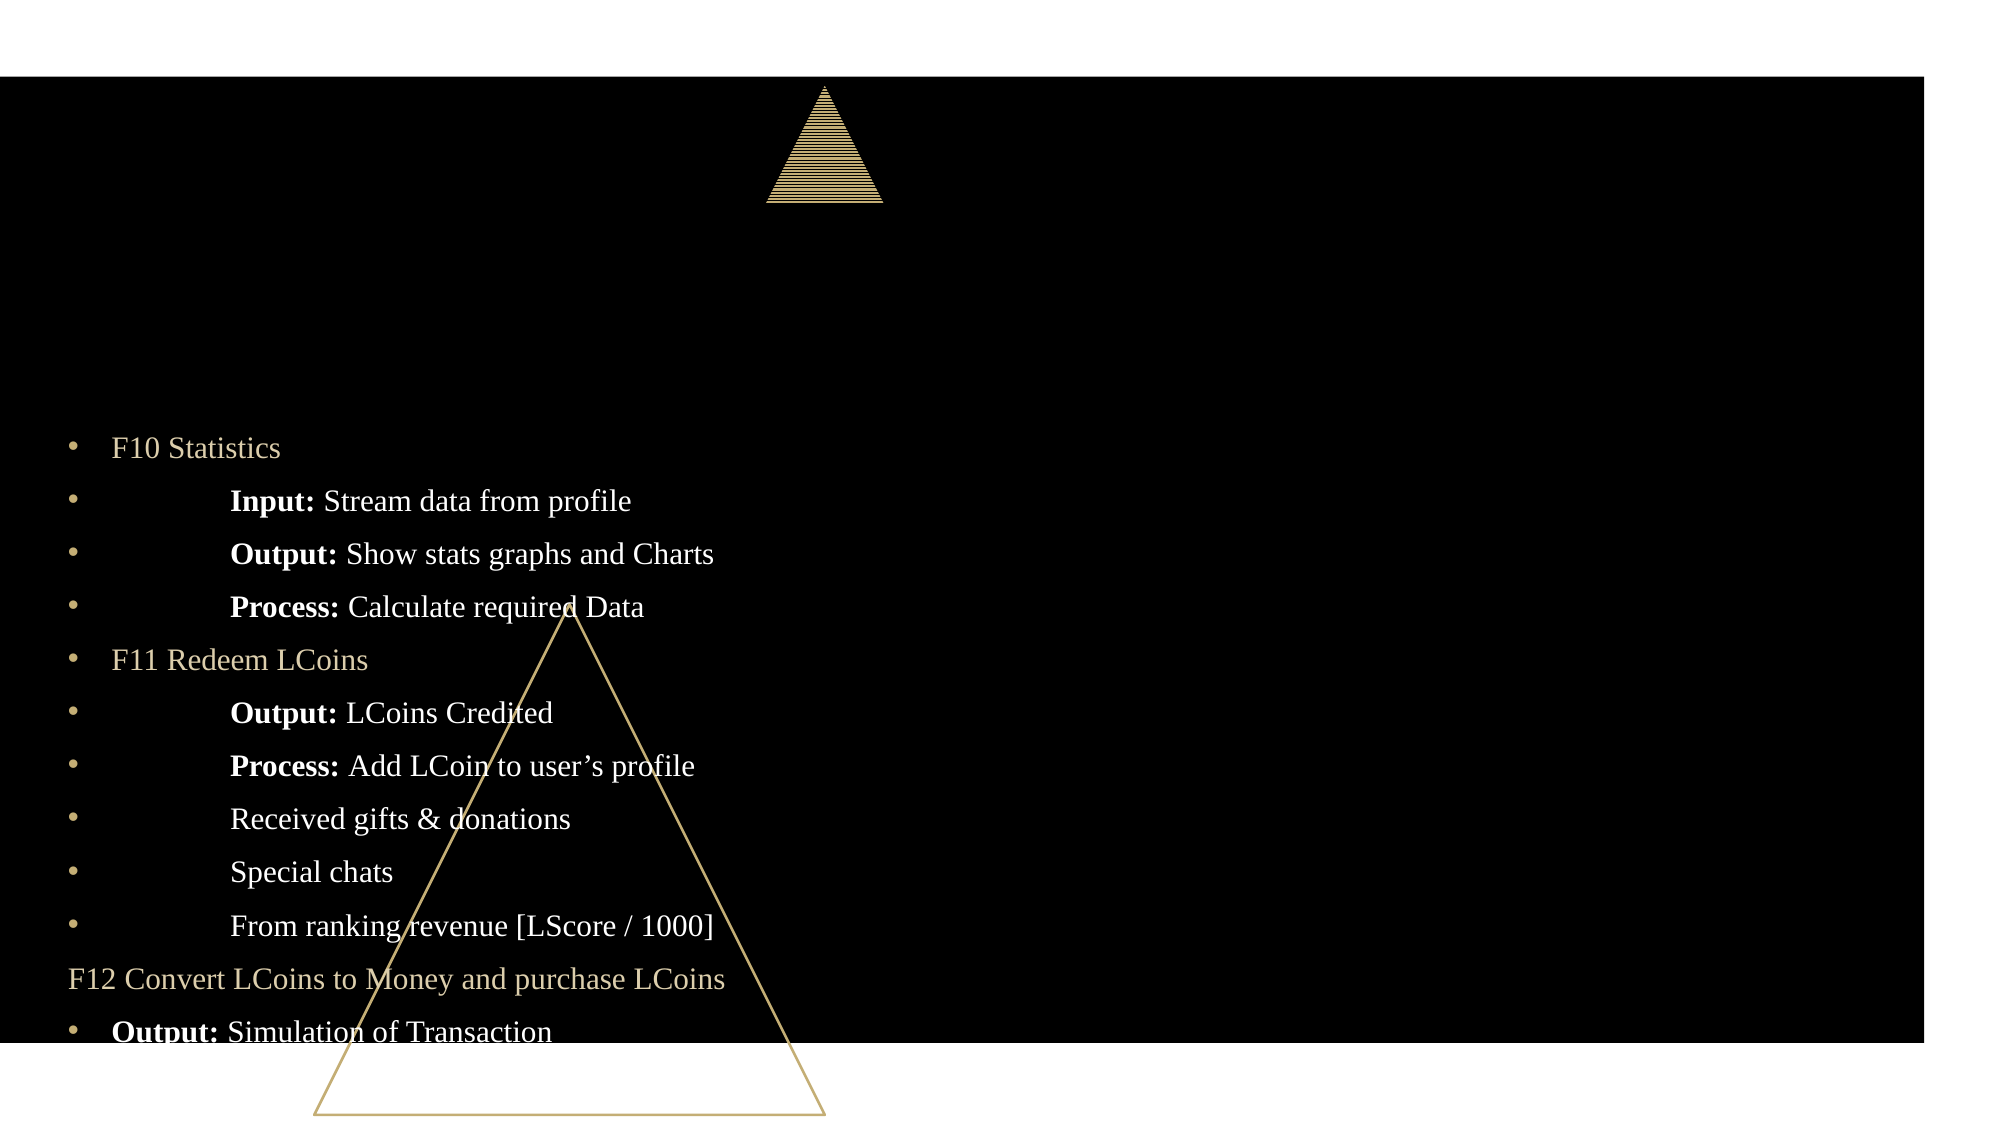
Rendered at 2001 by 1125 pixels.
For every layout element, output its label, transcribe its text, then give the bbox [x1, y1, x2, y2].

list F10 Statistics Input: Stream data from profile Output: Show stats graphs and Charts Process: Calculate required Data F11 Redeem LCoins Output: LCoins Credited Process: Add LCoin to user’s profile Received gifts & donations Special chats From ranking revenue [LScore / 1000] F12 Convert LCoins to Money and purchase LCoins Output: Simulation of Transaction [67, 213, 1932, 1063]
